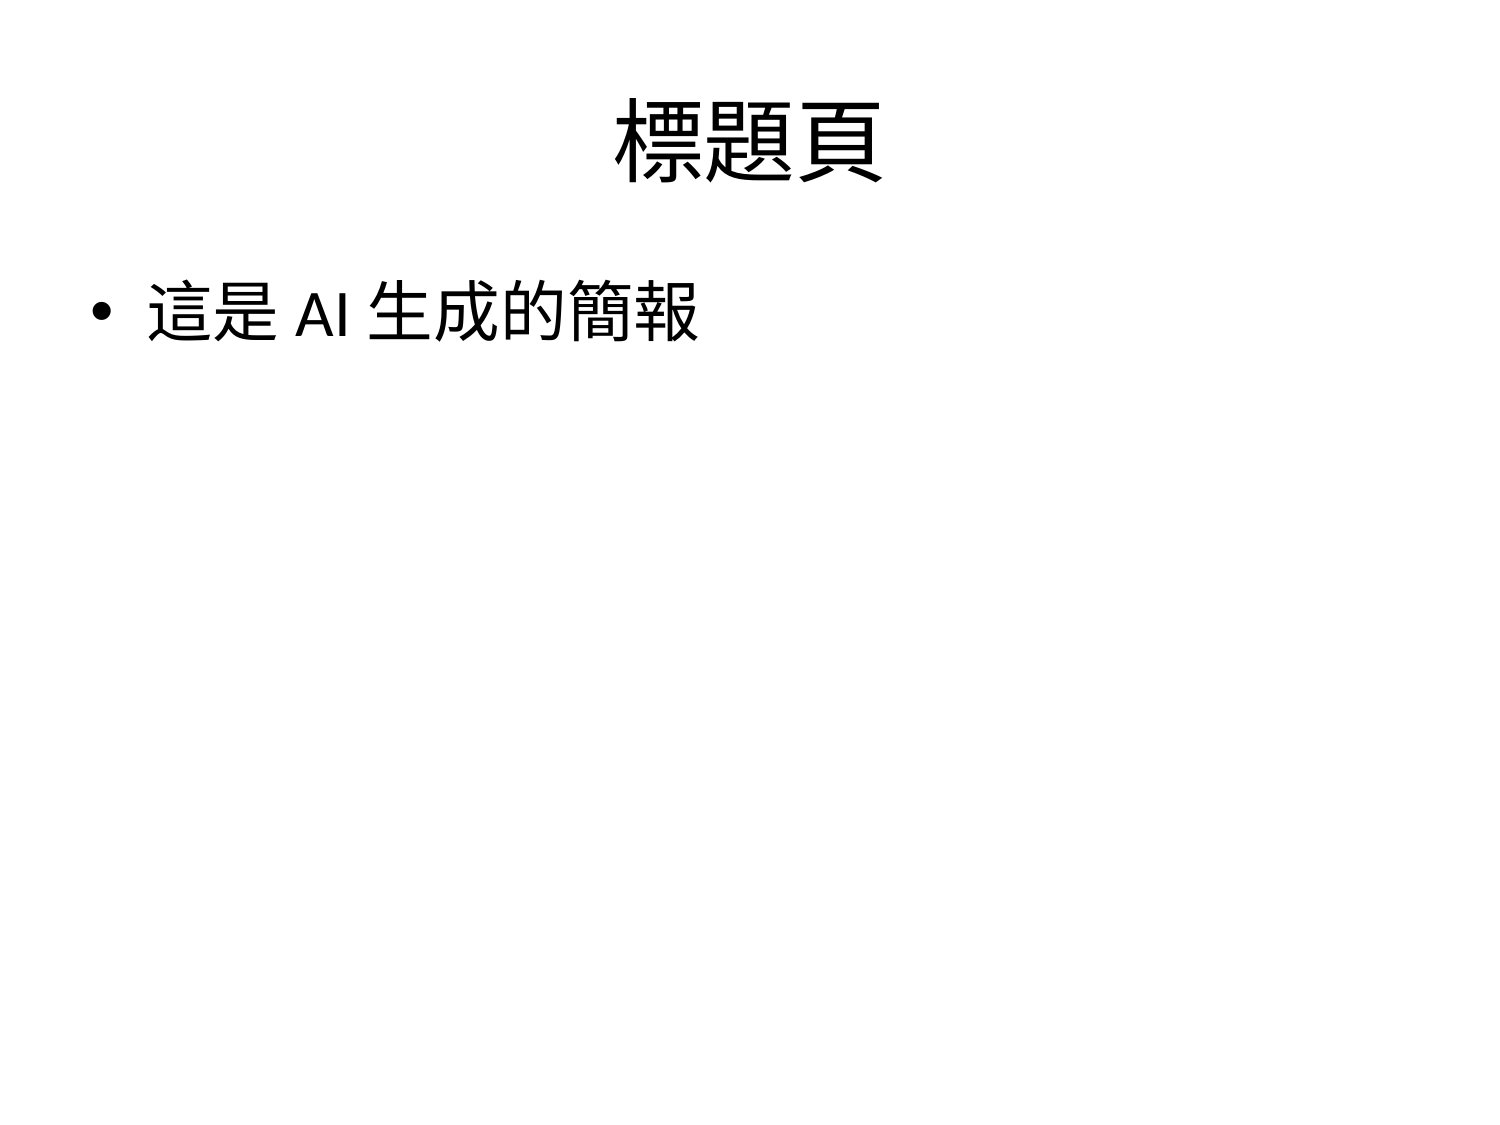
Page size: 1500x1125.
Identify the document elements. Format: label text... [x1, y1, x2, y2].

list 這是AI生成的簡報 [75, 262, 1425, 1005]
title 標題頁 [75, 45, 1425, 233]
